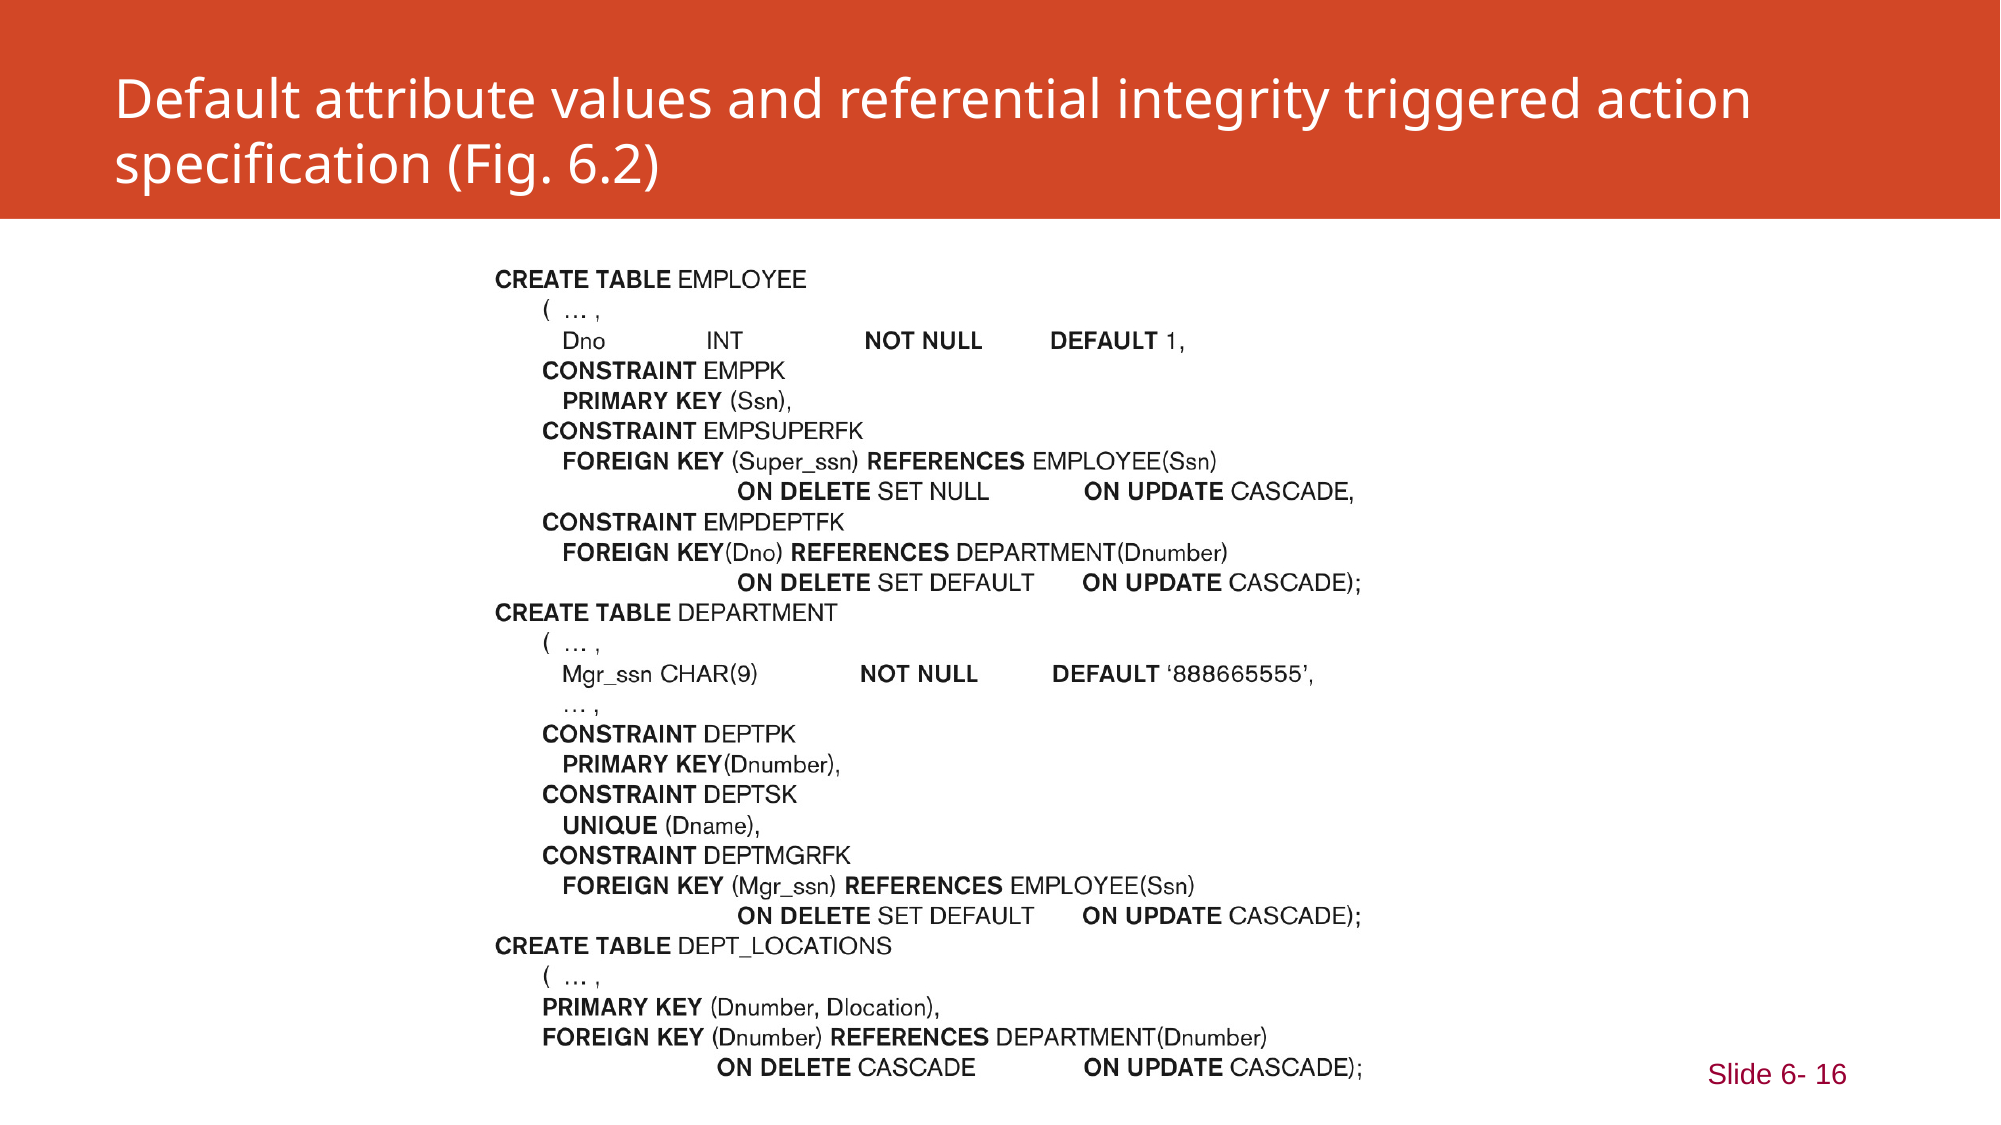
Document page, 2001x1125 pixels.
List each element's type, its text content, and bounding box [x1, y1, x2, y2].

title Default attribute values and referential integrity triggered action specification (Fig. 6.2) [99, 0, 1863, 202]
picture [486, 262, 1368, 1088]
slide_number Slide 6- 16 [1325, 1042, 1863, 1103]
